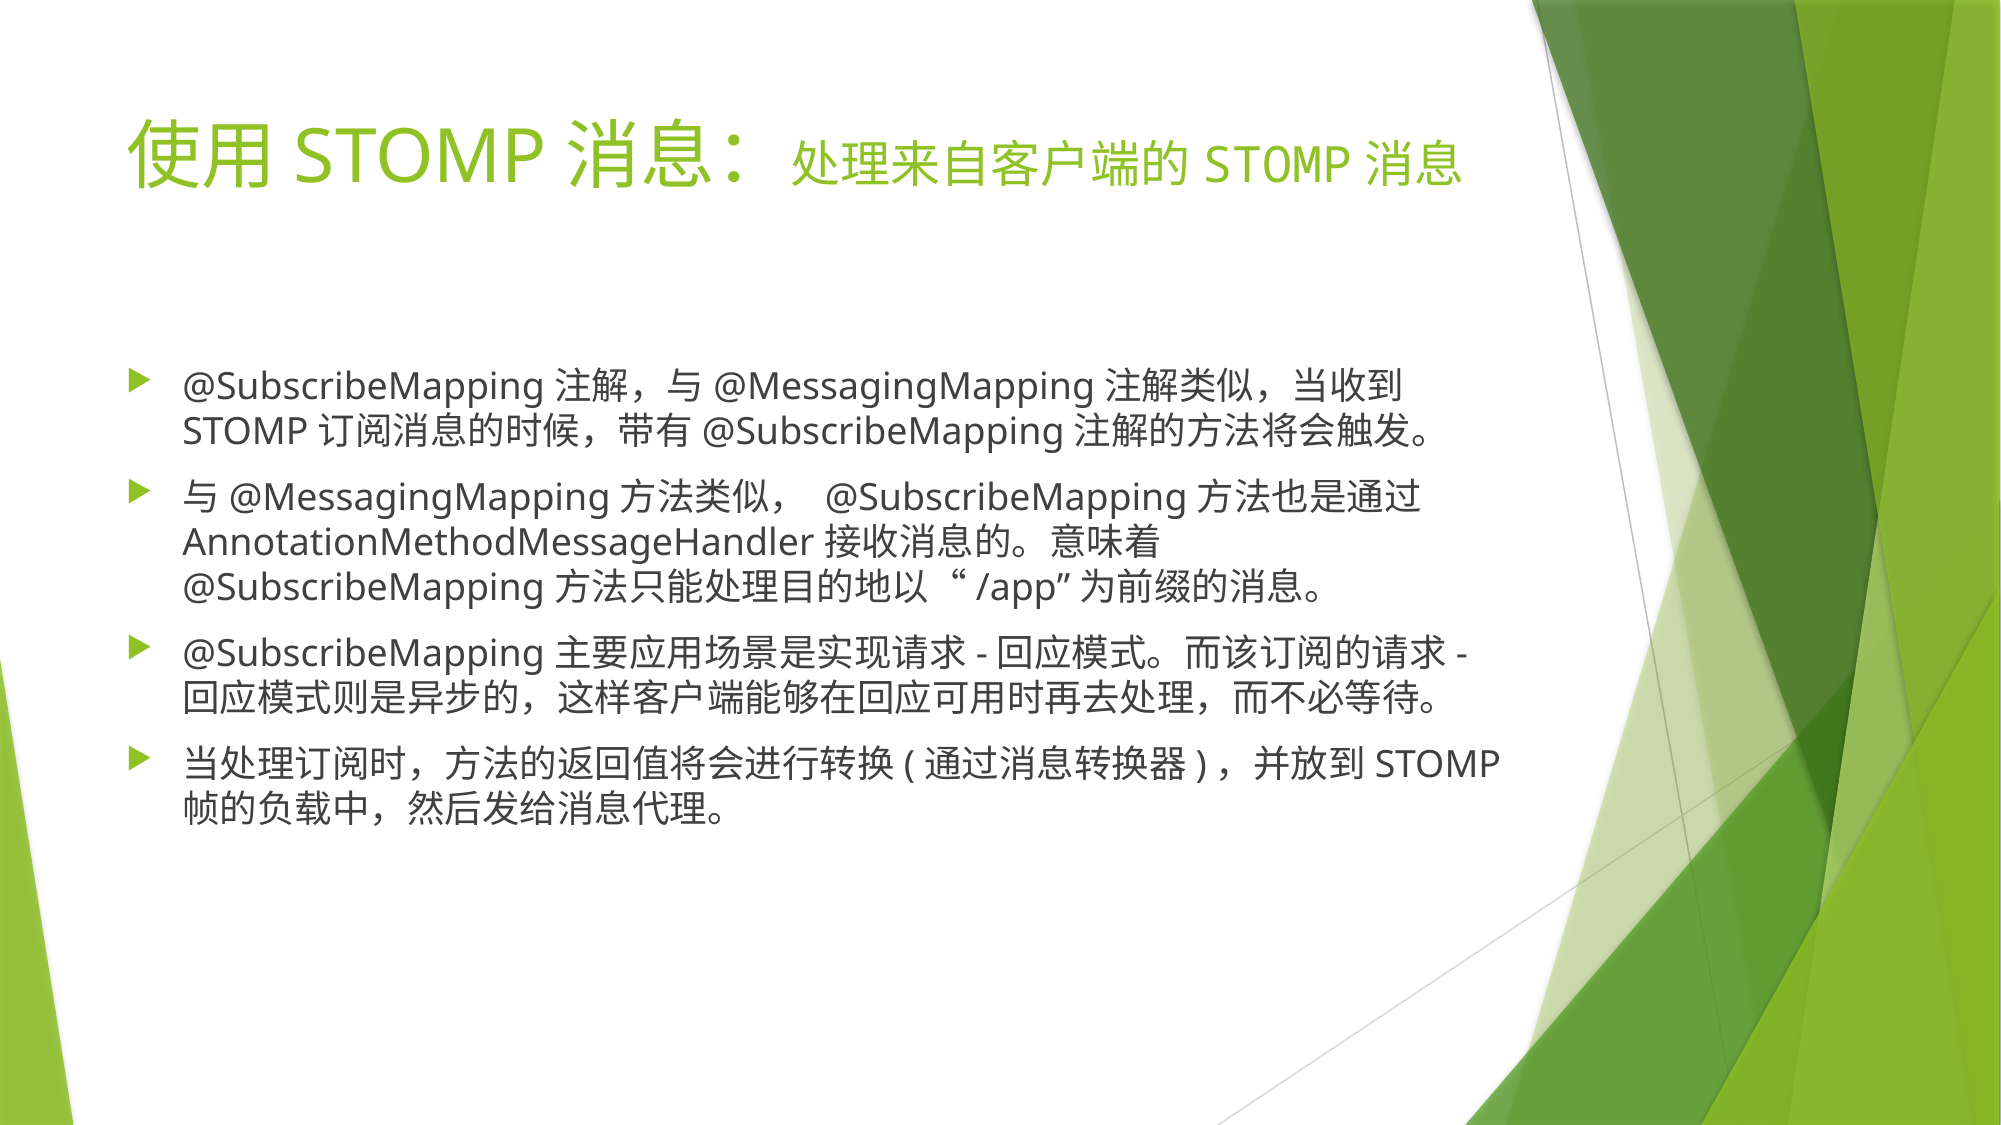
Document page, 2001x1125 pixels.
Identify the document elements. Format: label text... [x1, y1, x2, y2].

list @SubscribeMapping注解，与@MessagingMapping注解类似，当收到STOMP订阅消息的时候，带有@SubscribeMapping注解的方法将会触发。 与@MessagingMapping方法类似， @SubscribeMapping方法也是通过AnnotationMethodMessageHandler接收消息的。意味着@SubscribeMapping方法只能处理目的地以“/app”为前缀的消息。 @SubscribeMapping主要应用场景是实现请求-回应模式。而该订阅的请求-回应模式则是异步的，这样客户端能够在回应可用时再去处理，而不必等待。 当处理订阅时，方法的返回值将会进行转换(通过消息转换器)，并放到STOMP帧的负载中，然后发给消息代理。 [111, 354, 1522, 992]
title 使用STOMP消息：处理来自客户端的STOMP消息 [111, 99, 1522, 317]
